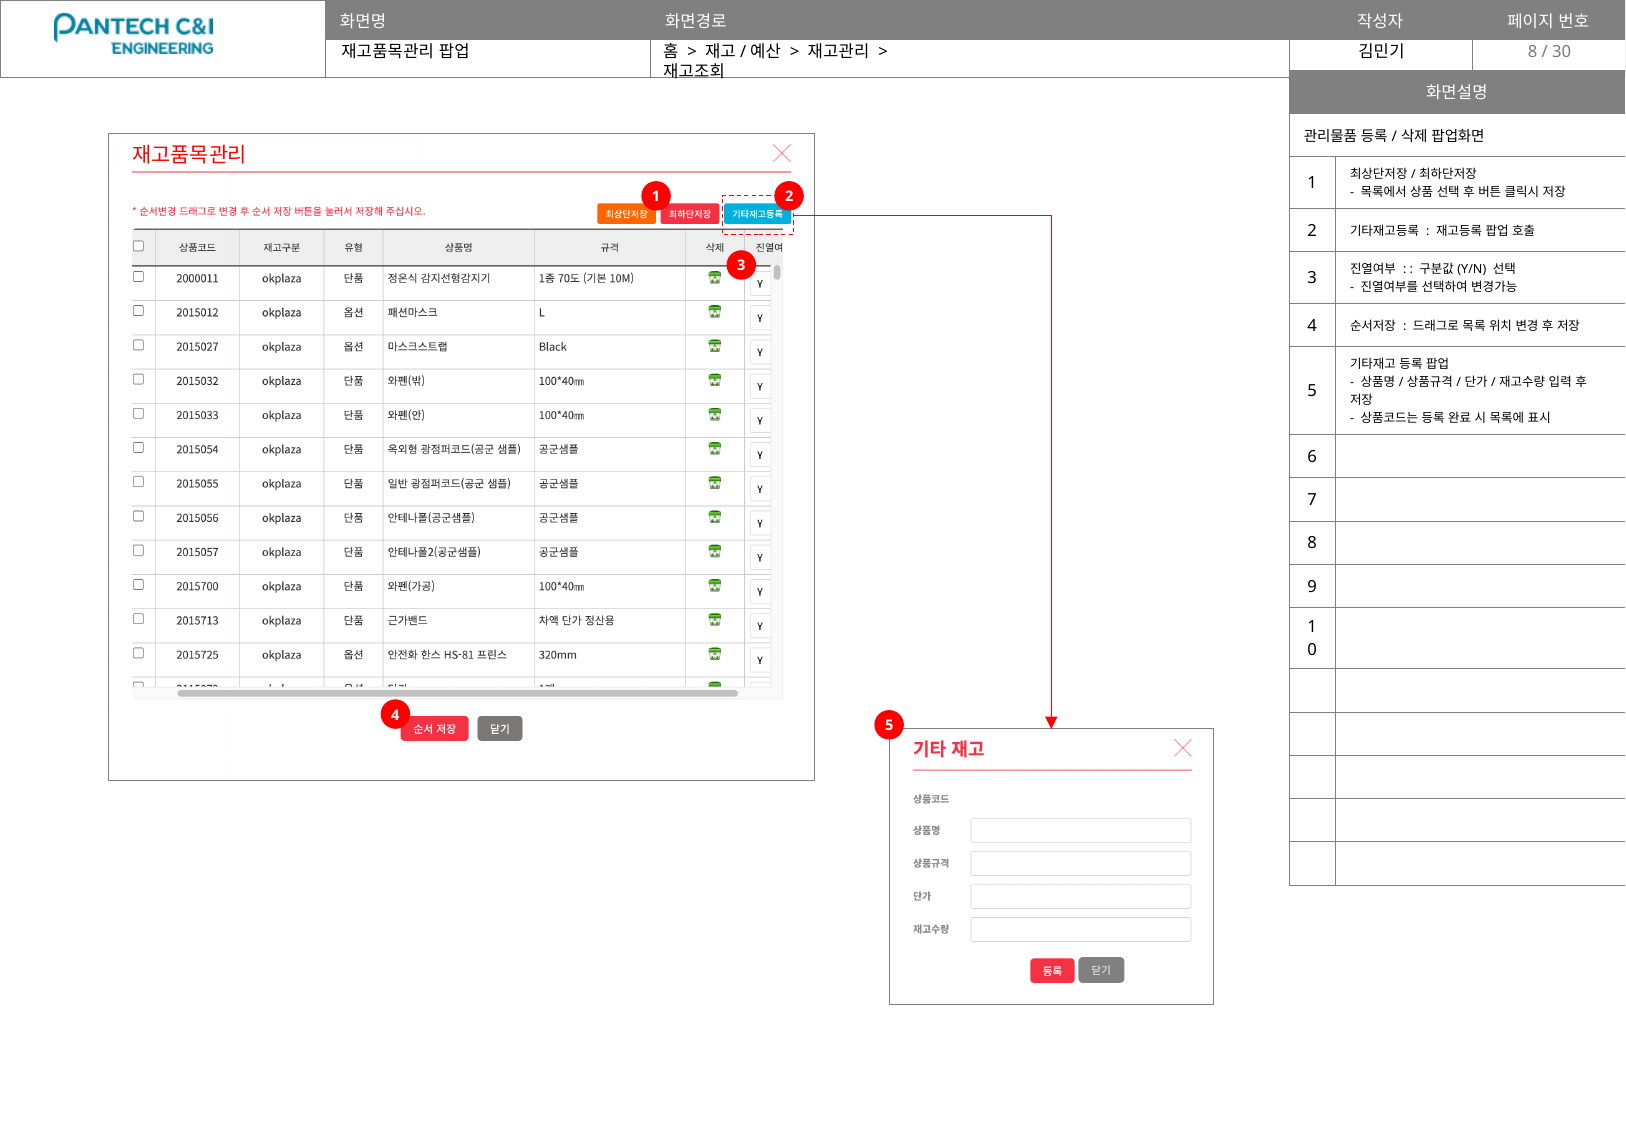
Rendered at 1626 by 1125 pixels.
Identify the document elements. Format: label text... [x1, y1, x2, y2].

table_cell 6 [1290, 435, 1335, 477]
table_cell [1290, 713, 1335, 755]
text_box 재고품목관리 팝업 [326, 33, 648, 68]
table_header 화면설명 [1290, 71, 1625, 113]
table_cell 관리물품 등록/삭제 팝업화면 [1290, 114, 1625, 156]
table_cell [1336, 713, 1625, 755]
table_cell 5 [1290, 347, 1335, 434]
table_cell 기타재고 등록 팝업 - 상품명/상품규격/단가/재고수량 입력 후 저장 - 상품코드는 등록 완료 시 목록에 표시 [1336, 347, 1625, 434]
table_cell [1336, 478, 1625, 521]
table_cell 10 [1290, 608, 1335, 668]
table_cell [1290, 756, 1335, 798]
table_cell [1336, 842, 1625, 885]
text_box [793, 214, 1052, 730]
table_cell [1336, 435, 1625, 477]
table_cell [1336, 565, 1625, 607]
table_cell 순서저장 : 드래그로 목록 위치 변경 후 저장 [1336, 304, 1625, 346]
table_cell [1336, 608, 1625, 668]
table_cell 최상단저장/최하단저장 - 목록에서 상품 선택 후 버튼 클릭시 저장 [1336, 157, 1625, 208]
table_cell 8 [1290, 522, 1335, 564]
table_cell 7 [1290, 478, 1335, 521]
table_cell [1336, 756, 1625, 798]
table_cell 9 [1290, 565, 1335, 607]
picture [888, 728, 1214, 1005]
table_cell 기타재고등록 : 재고등록 팝업 호출 [1336, 209, 1625, 251]
table_cell [1336, 669, 1625, 712]
table_cell 4 [1290, 304, 1335, 346]
table_cell 2 [1290, 209, 1335, 251]
text_box 홈 > 재고/예산 > 재고관리 > 재고조회 [648, 33, 971, 88]
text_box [108, 133, 815, 781]
table_cell 3 [1290, 252, 1335, 303]
slide_number 8 / 30 [1474, 33, 1625, 70]
table_cell 진열여부 : : 구분값(Y/N) 선택 - 진열여부를 선택하여 변경가능 [1336, 252, 1625, 303]
picture [54, 13, 213, 54]
table_cell [1336, 522, 1625, 564]
table_cell 1 [1290, 157, 1335, 208]
table_cell [1336, 799, 1625, 841]
table_cell [1290, 799, 1335, 841]
text_box 5 [875, 730, 888, 740]
table_cell [1290, 669, 1335, 712]
table_cell [1290, 842, 1335, 885]
